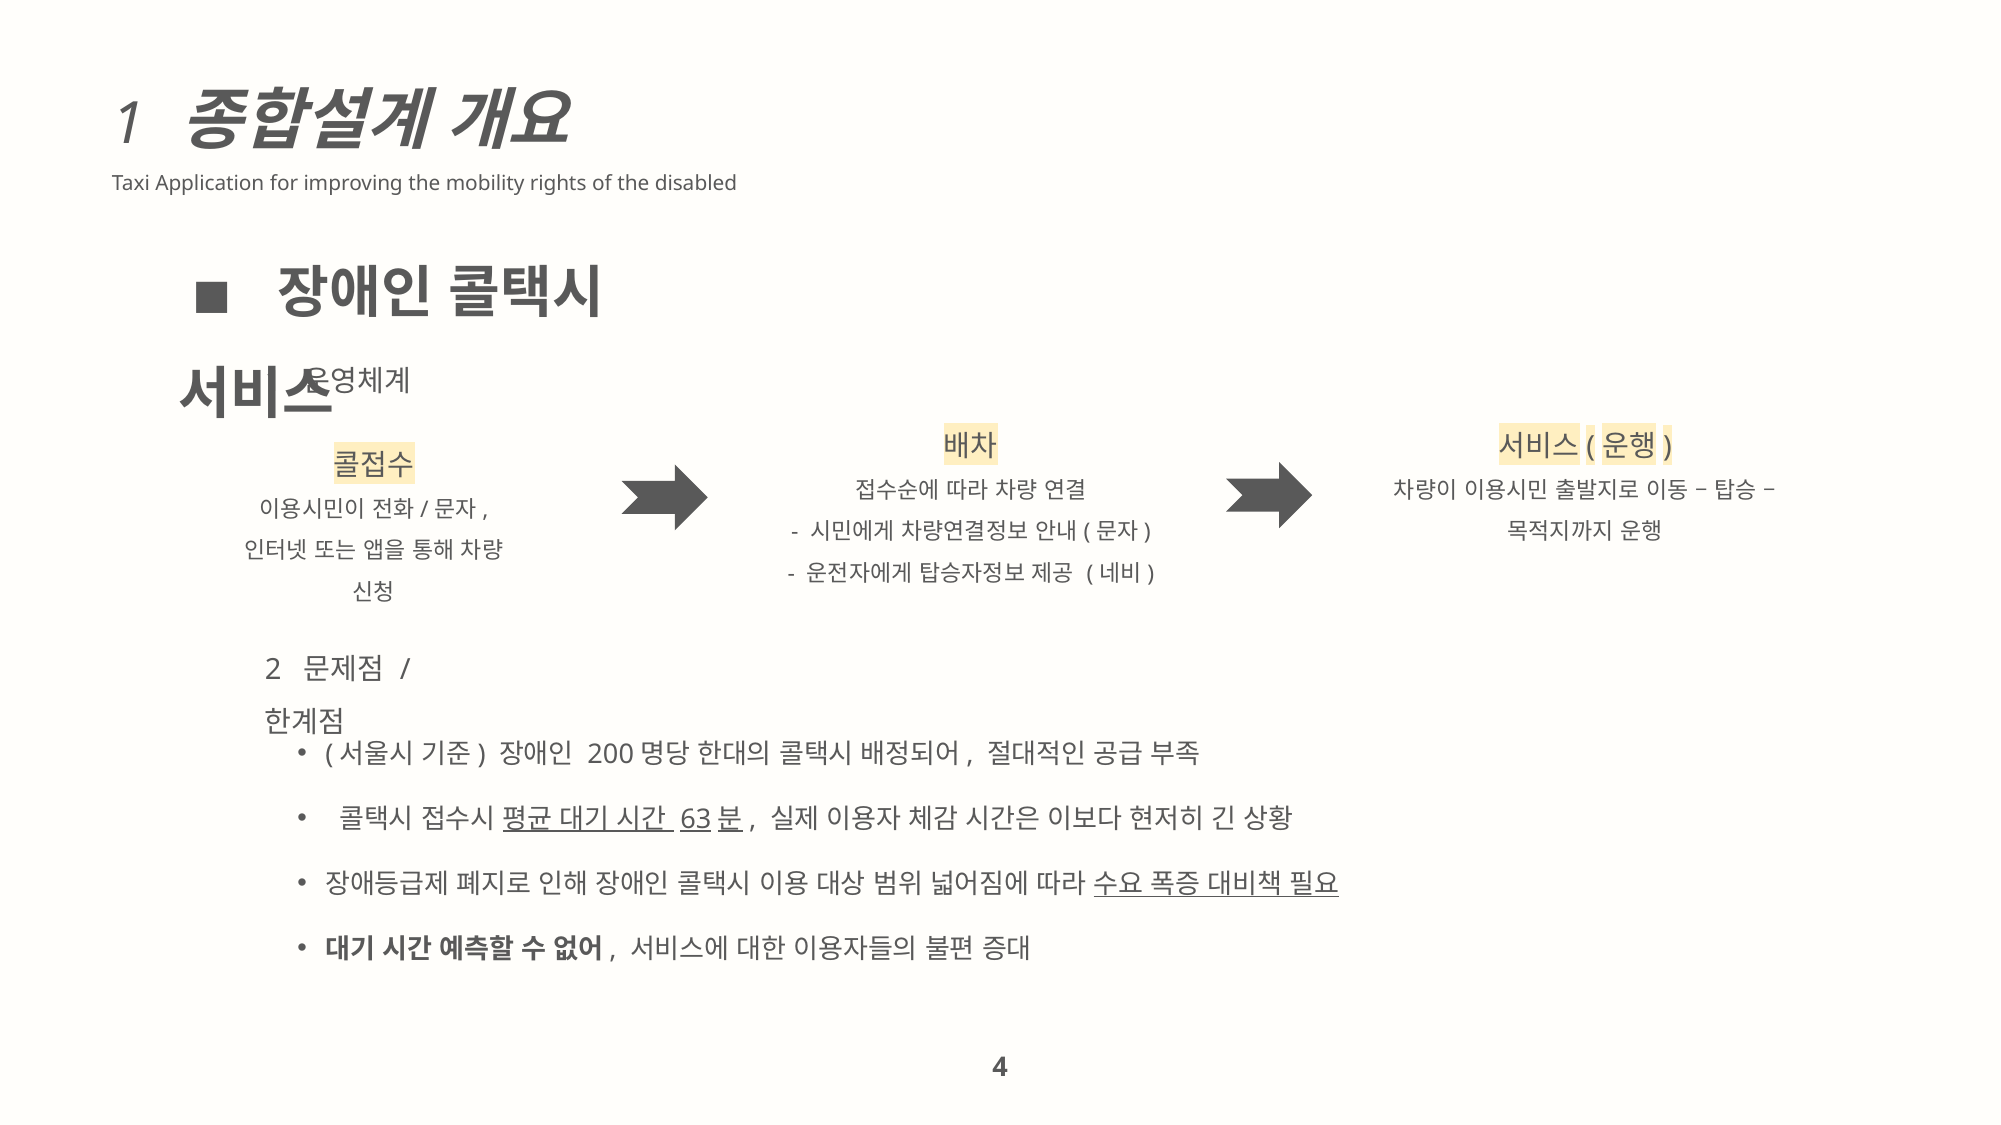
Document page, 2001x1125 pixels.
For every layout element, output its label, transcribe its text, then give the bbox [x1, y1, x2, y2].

text_box (서울시 기준) 장애인 200명당 한대의 콜택시 배정되어, 절대적인 공급 부족 콜택시 접수시 평균 대기 시간 63분, 실제 이용자 체감 시간은 이보다 현저히 긴 상황 장애등급제 폐지로 인해 장애인 콜택시 이용 대상 범위 넓어짐에 따라 수요 폭증 대비책 필요 대기 시간 예측할 수 없어, 서비스에 대한 이용자들의 불편 증대 [282, 696, 1415, 971]
text_box 2 문제점 / 한계점 [250, 625, 515, 746]
text_box ◾ 장애인 콜택시 서비스 [164, 214, 787, 433]
text_box [619, 461, 710, 533]
text_box 배차 접수순에 따라 차량 연결 - 시민에게 차량연결정보 안내(문자) - 운전자에게 탑승자정보 제공 (네비) [751, 402, 1191, 594]
text_box 콜접수 이용시민이 전화/문자, 인터넷 또는 앱을 통해 차량 신청 [207, 421, 541, 613]
text_box [1223, 459, 1314, 531]
text_box 1 종합설계 개요 Taxi Application for improving the mobility rights of the disabled [97, 29, 1098, 202]
text_box 4 [0, 1042, 2000, 1090]
text_box 서비스(운행) 차량이 이용시민 출발지로 이동 – 탑승 – 목적지까지 운행 [1365, 402, 1806, 552]
text_box 1 운영체계 [250, 337, 430, 405]
